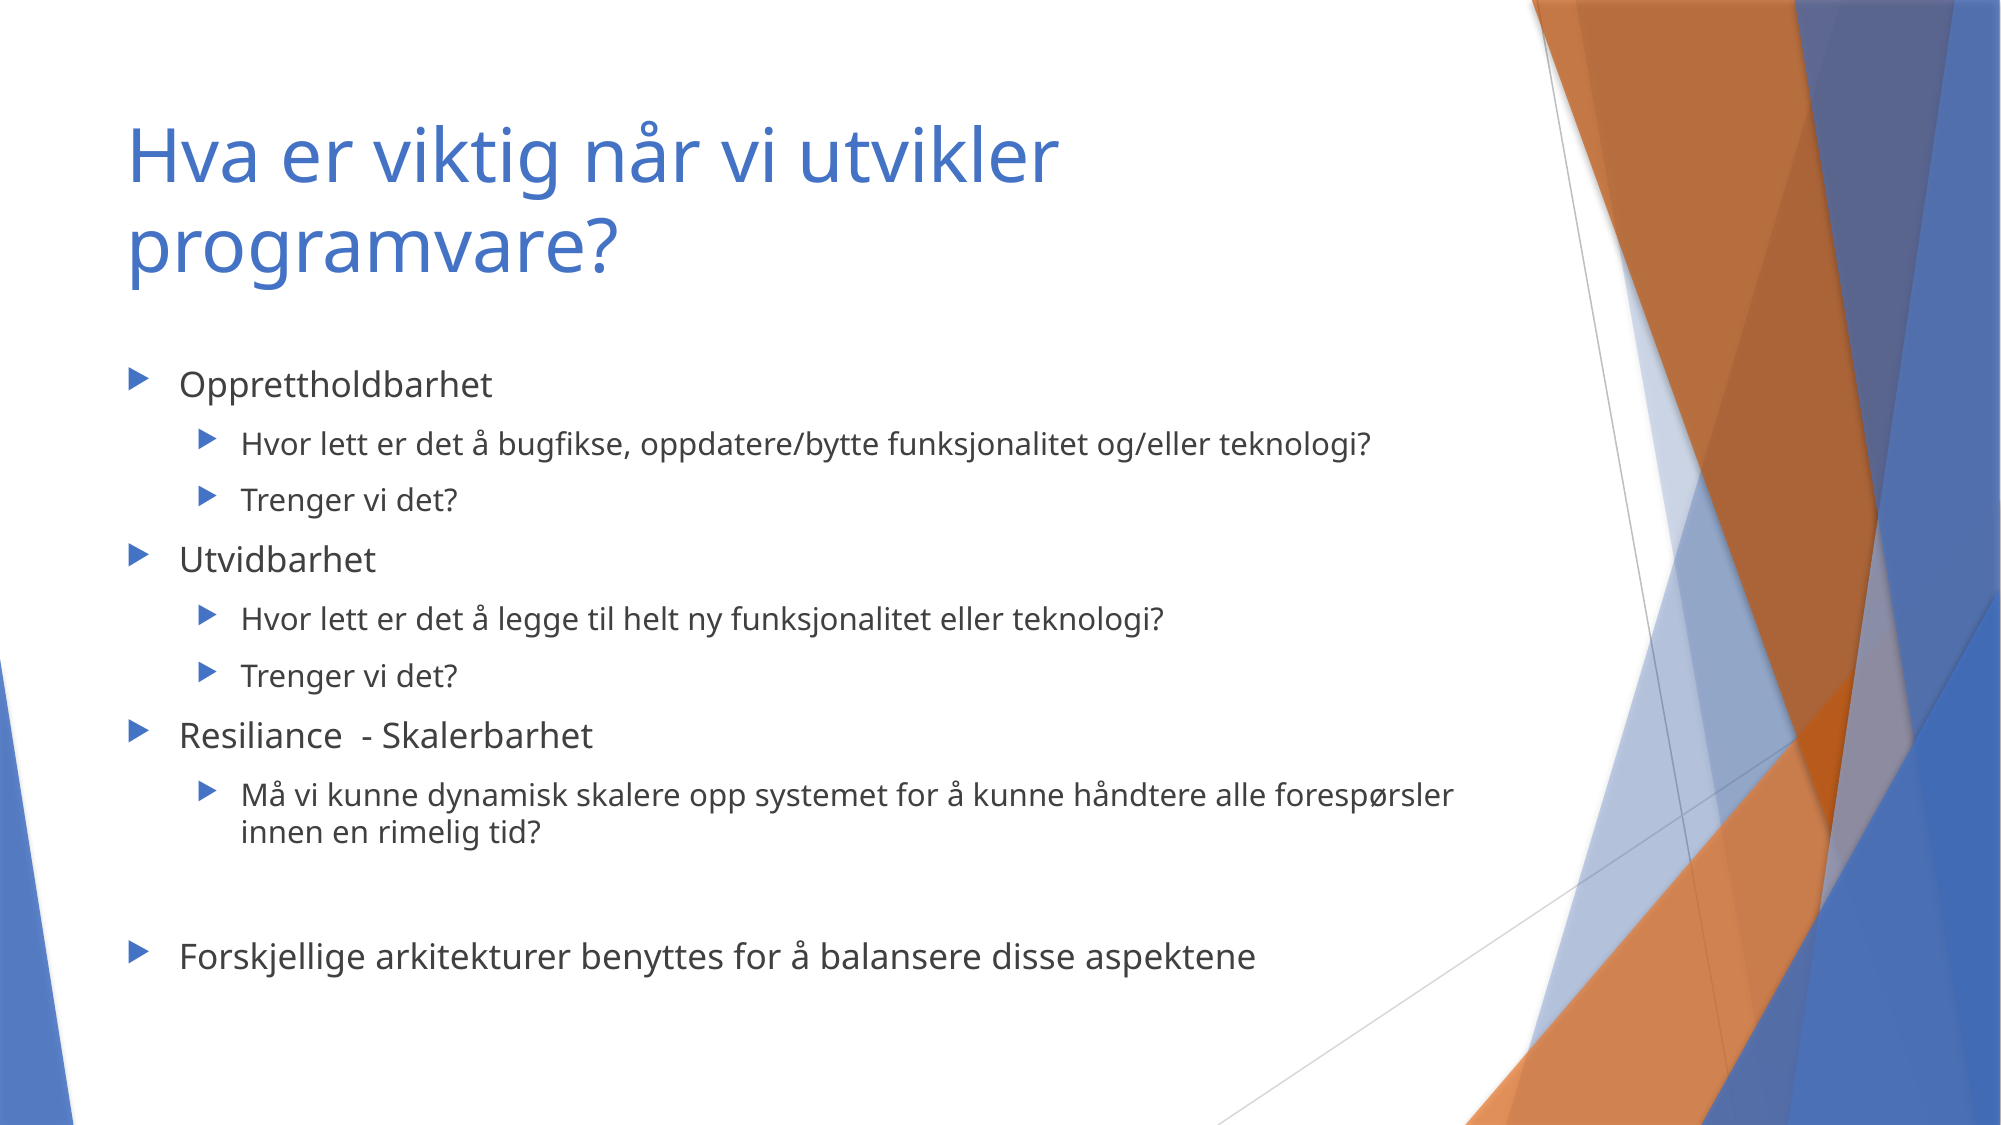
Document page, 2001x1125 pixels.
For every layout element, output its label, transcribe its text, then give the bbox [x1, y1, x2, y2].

title Hva er viktig når vi utvikler programvare? [111, 99, 1570, 317]
list Opprettholdbarhet Hvor lett er det å bugfikse, oppdatere/bytte funksjonalitet og/eller teknologi? Trenger vi det? Utvidbarhet Hvor lett er det å legge til helt ny funksjonalitet eller teknologi? Trenger vi det? Resiliance - Skalerbarhet Må vi kunne dynamisk skalere opp systemet for å kunne håndtere alle forespørsler innen en rimelig tid? Forskjellige arkitekturer benyttes for å balansere disse aspektene [111, 354, 1522, 992]
